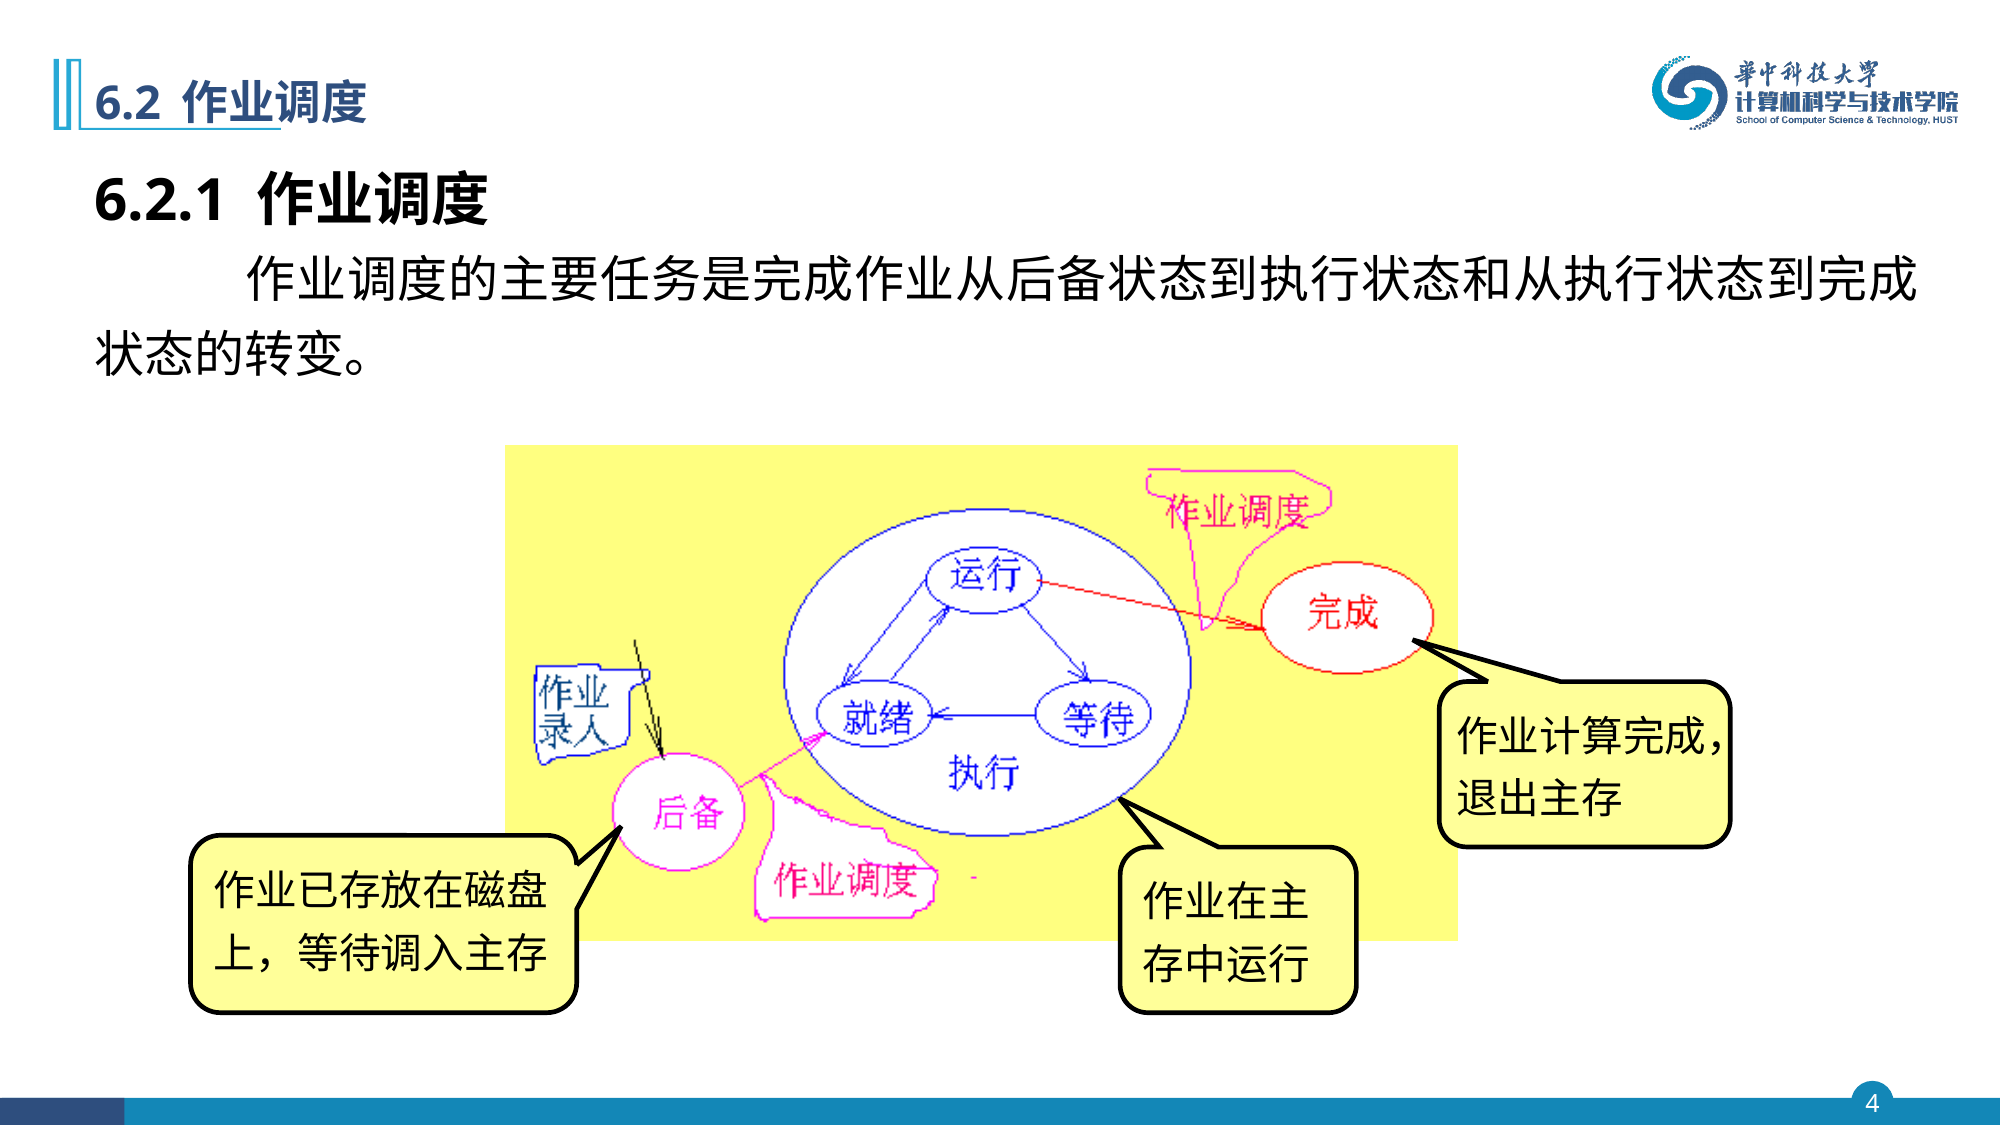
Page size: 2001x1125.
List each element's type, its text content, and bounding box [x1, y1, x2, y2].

list 6.2.1 作业调度 作业调度的主要任务是完成作业从后备状态到执行状态和从执行状态到完成状态的转变。 [80, 137, 1933, 1098]
picture [1653, 56, 1678, 79]
picture [1653, 56, 1958, 130]
text_box 作业在主存中运行 [1120, 941, 1357, 1013]
text_box 作业已存放在磁盘上，等待调入主存 [190, 835, 577, 1013]
title 6.2 作业调度 [80, 51, 1653, 137]
picture [505, 445, 1458, 941]
text_box 作业计算完成，退出主存 [1458, 652, 1731, 847]
